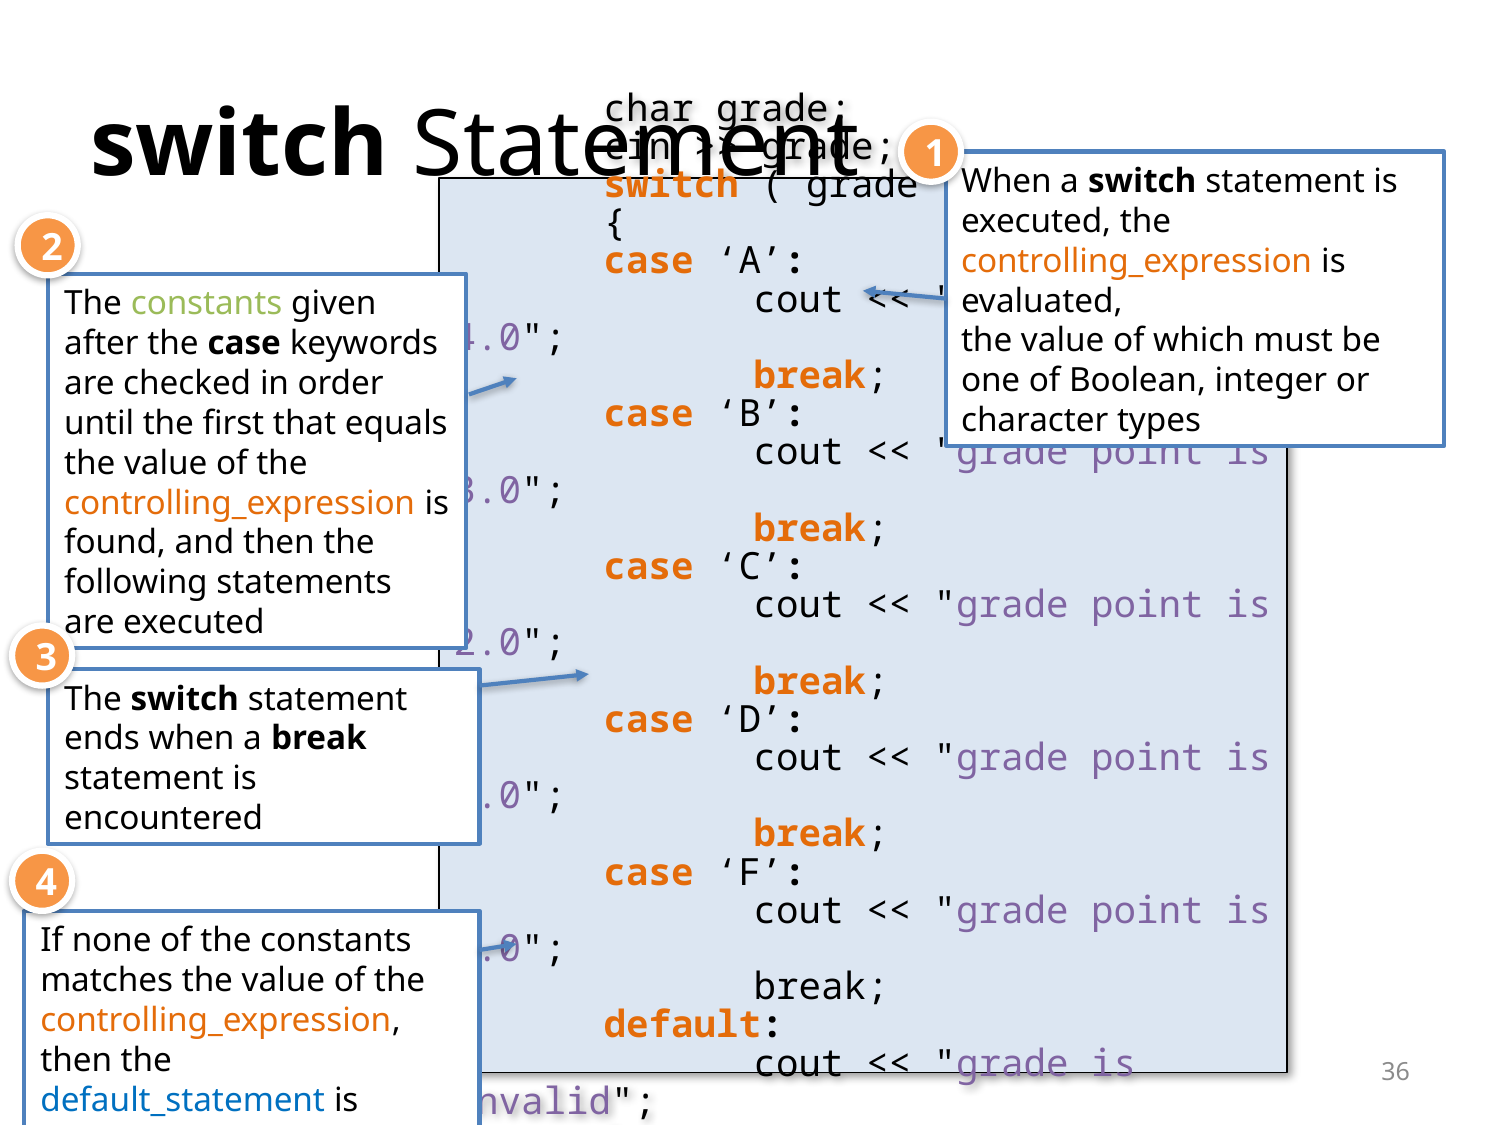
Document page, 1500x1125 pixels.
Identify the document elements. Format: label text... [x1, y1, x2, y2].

text_box char grade; cin >> grade; switch ( grade ) { case ‘A’: cout << "grade point is 4.0"; break; case ‘B’: cout << "grade point is 3.0"; break; case ‘C’: cout << "grade point is 2.0"; break; case ‘D’: cout << "grade point is 1.0"; break; case ‘F’: cout << "grade point is 0.0"; break; default: cout << "grade is invalid"; } [438, 177, 1288, 1073]
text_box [862, 121, 1445, 329]
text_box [11, 850, 517, 1088]
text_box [11, 625, 590, 766]
slide_number 36 [1074, 1042, 1425, 1103]
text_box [17, 214, 467, 572]
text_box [468, 377, 517, 395]
title switch Statement [75, 45, 1425, 213]
